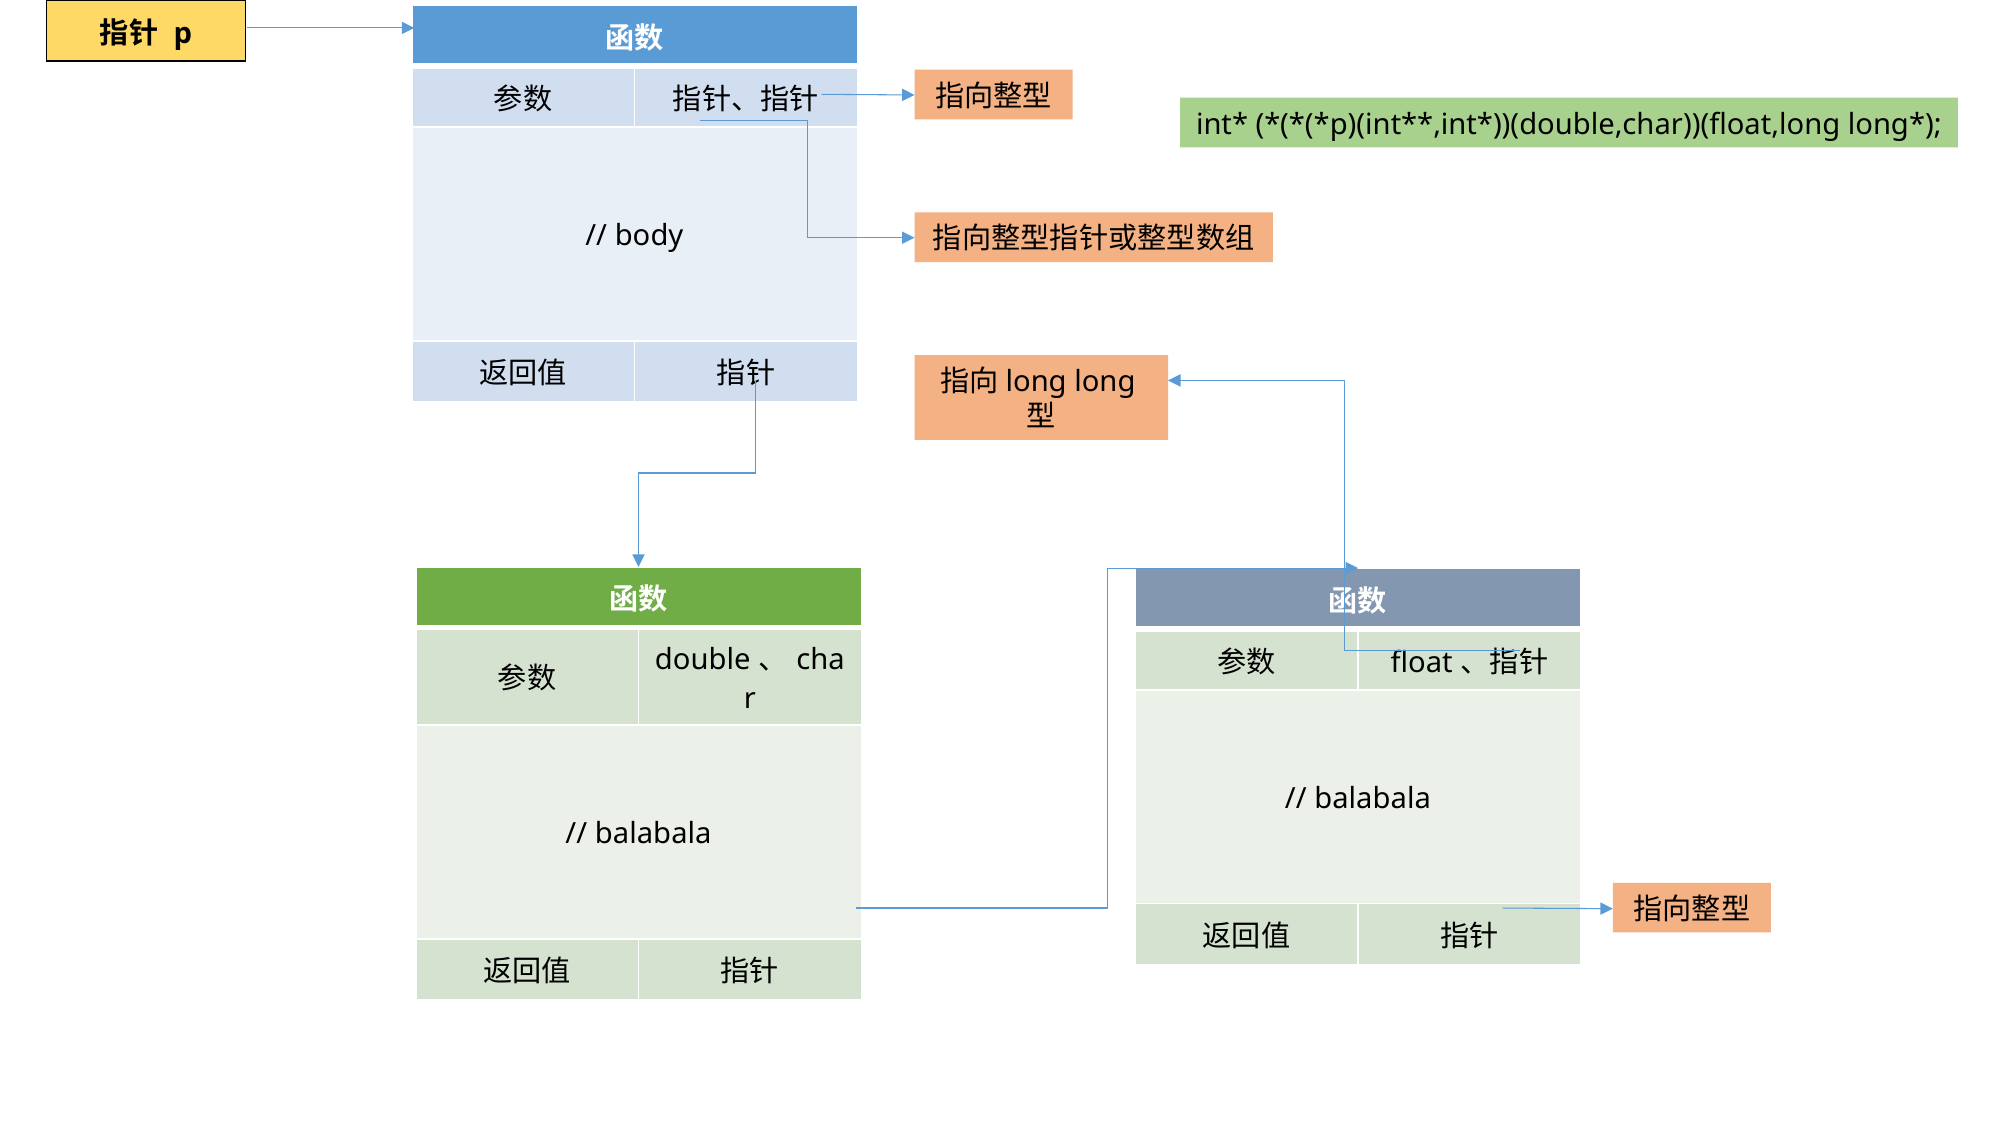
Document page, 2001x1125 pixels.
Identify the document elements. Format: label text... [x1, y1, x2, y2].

table_header 函数 [1520, 569, 1580, 626]
table_header 指针 p [47, 1, 245, 60]
table_cell // balabala [417, 726, 861, 938]
text_box 指向整型指针或整型数组 [914, 212, 1273, 263]
text_box int* (*(*(*p)(int**,int*))(double,char))(float,long long*); [1180, 97, 1958, 148]
table_cell 参数 [413, 69, 634, 126]
table_header 函数 [413, 6, 857, 63]
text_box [604, 415, 790, 533]
table_cell 指针 [639, 940, 861, 999]
table_cell float、指针 [1359, 632, 1580, 689]
table_cell 指针 [1359, 904, 1580, 964]
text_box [699, 120, 915, 238]
table_cell 返回值 [417, 940, 638, 999]
table_cell 返回值 [413, 342, 634, 401]
text_box 指向整型 [914, 69, 1073, 120]
table_cell 指针、指针 [635, 69, 857, 126]
table_header 函数 [417, 568, 856, 625]
text_box 指向long long型 [914, 355, 1169, 440]
table_cell 返回值 [1136, 909, 1357, 964]
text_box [856, 568, 1358, 909]
table_cell double、char [639, 630, 856, 724]
table_cell 指针 [635, 342, 857, 401]
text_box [1168, 380, 1520, 651]
table_cell // body [413, 128, 857, 340]
table_cell 参数 [417, 630, 638, 724]
table_cell // balabala [1358, 691, 1580, 903]
text_box 指向整型 [1612, 882, 1771, 933]
